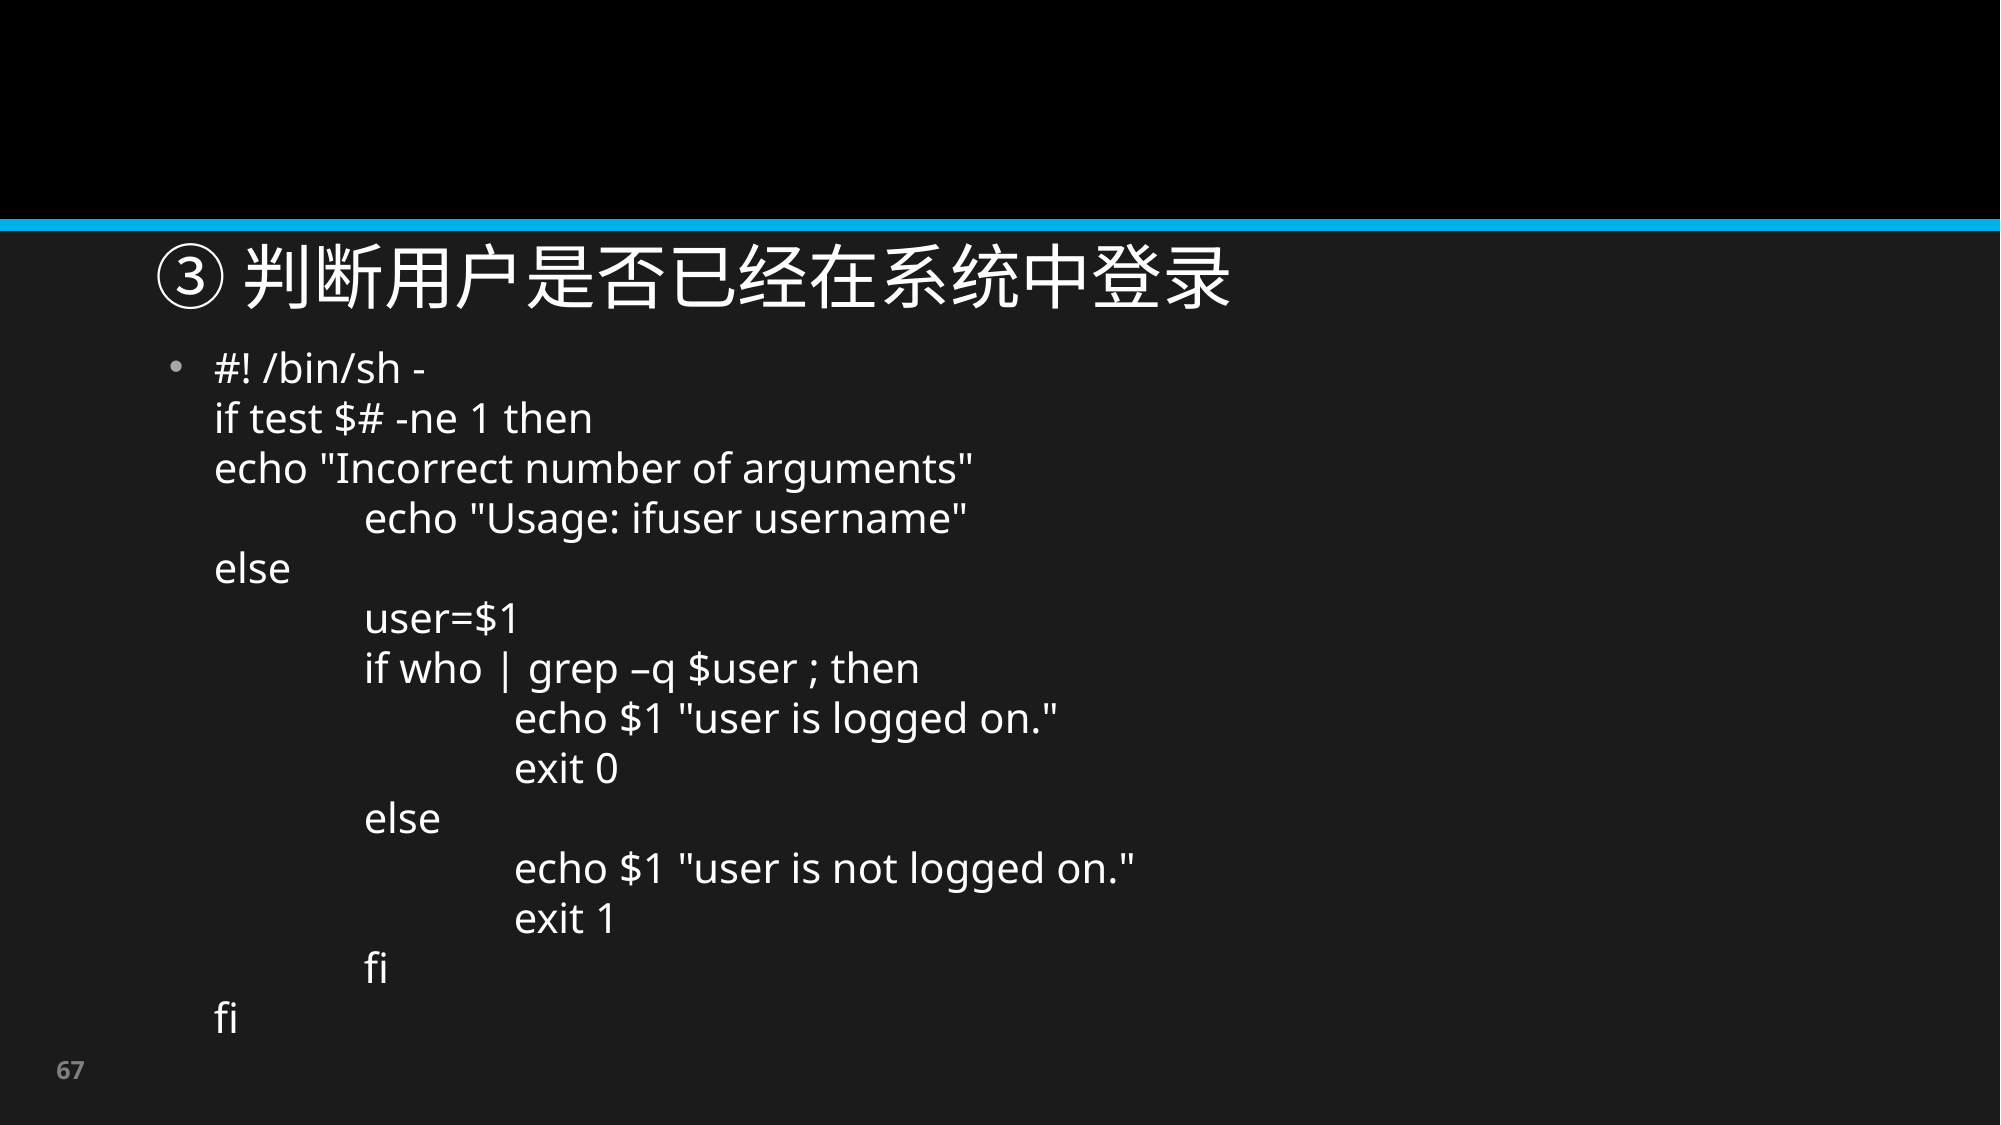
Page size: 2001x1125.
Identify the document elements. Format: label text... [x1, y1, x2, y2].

list #! /bin/sh - if test $# -ne 1 then echo "Incorrect number of arguments" echo "Usage: ifuser username" else user=$1 if who | grep –q $user ; then echo $1 "user is logged on." exit 0 else echo $1 "user is not logged on." exit 1 fi fi [153, 334, 1719, 1125]
slide_number 67 [14, 1048, 100, 1094]
title ③判断用户是否已经在系统中登录 [140, 226, 1304, 335]
